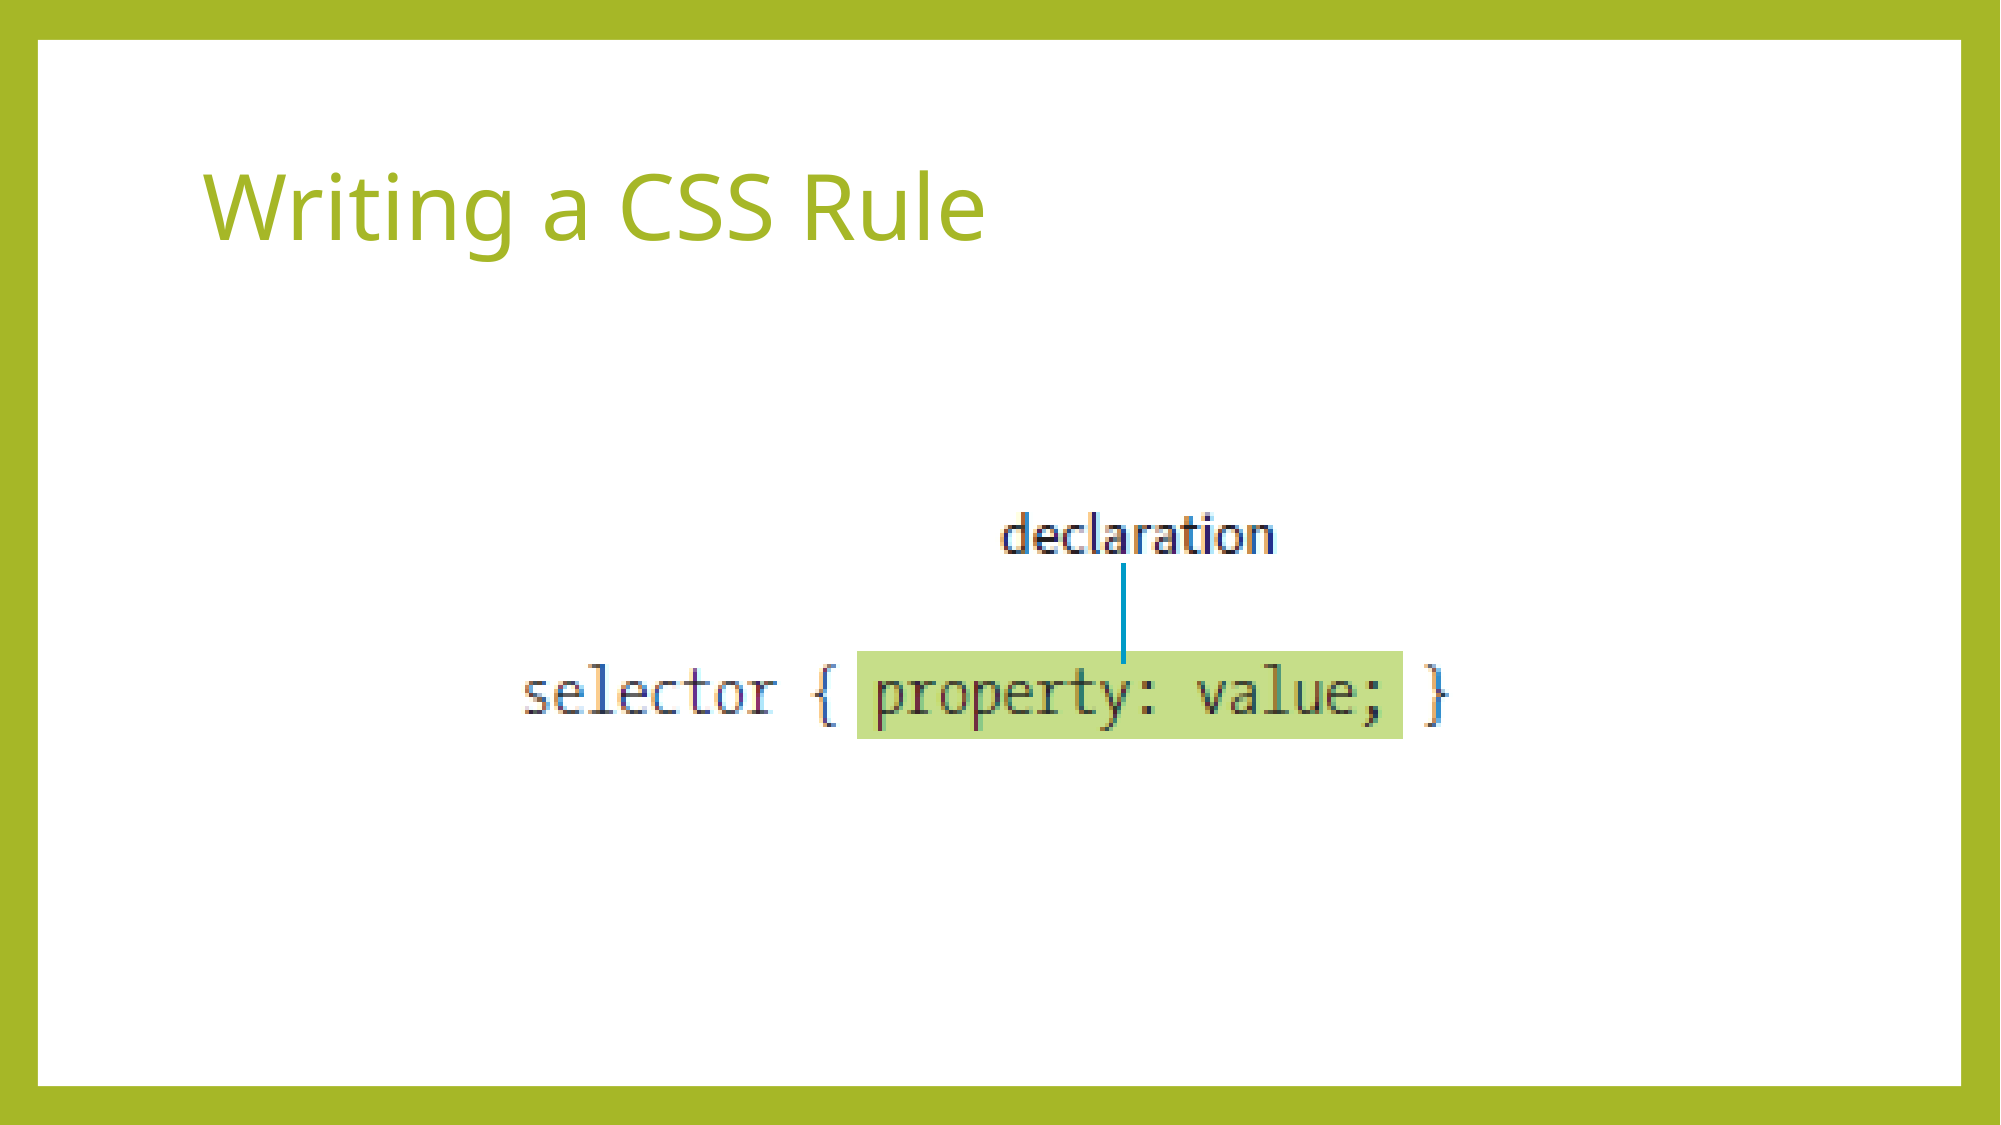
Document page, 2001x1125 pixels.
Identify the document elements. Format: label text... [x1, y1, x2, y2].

title Writing a CSS Rule [187, 99, 1808, 323]
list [500, 458, 1500, 762]
